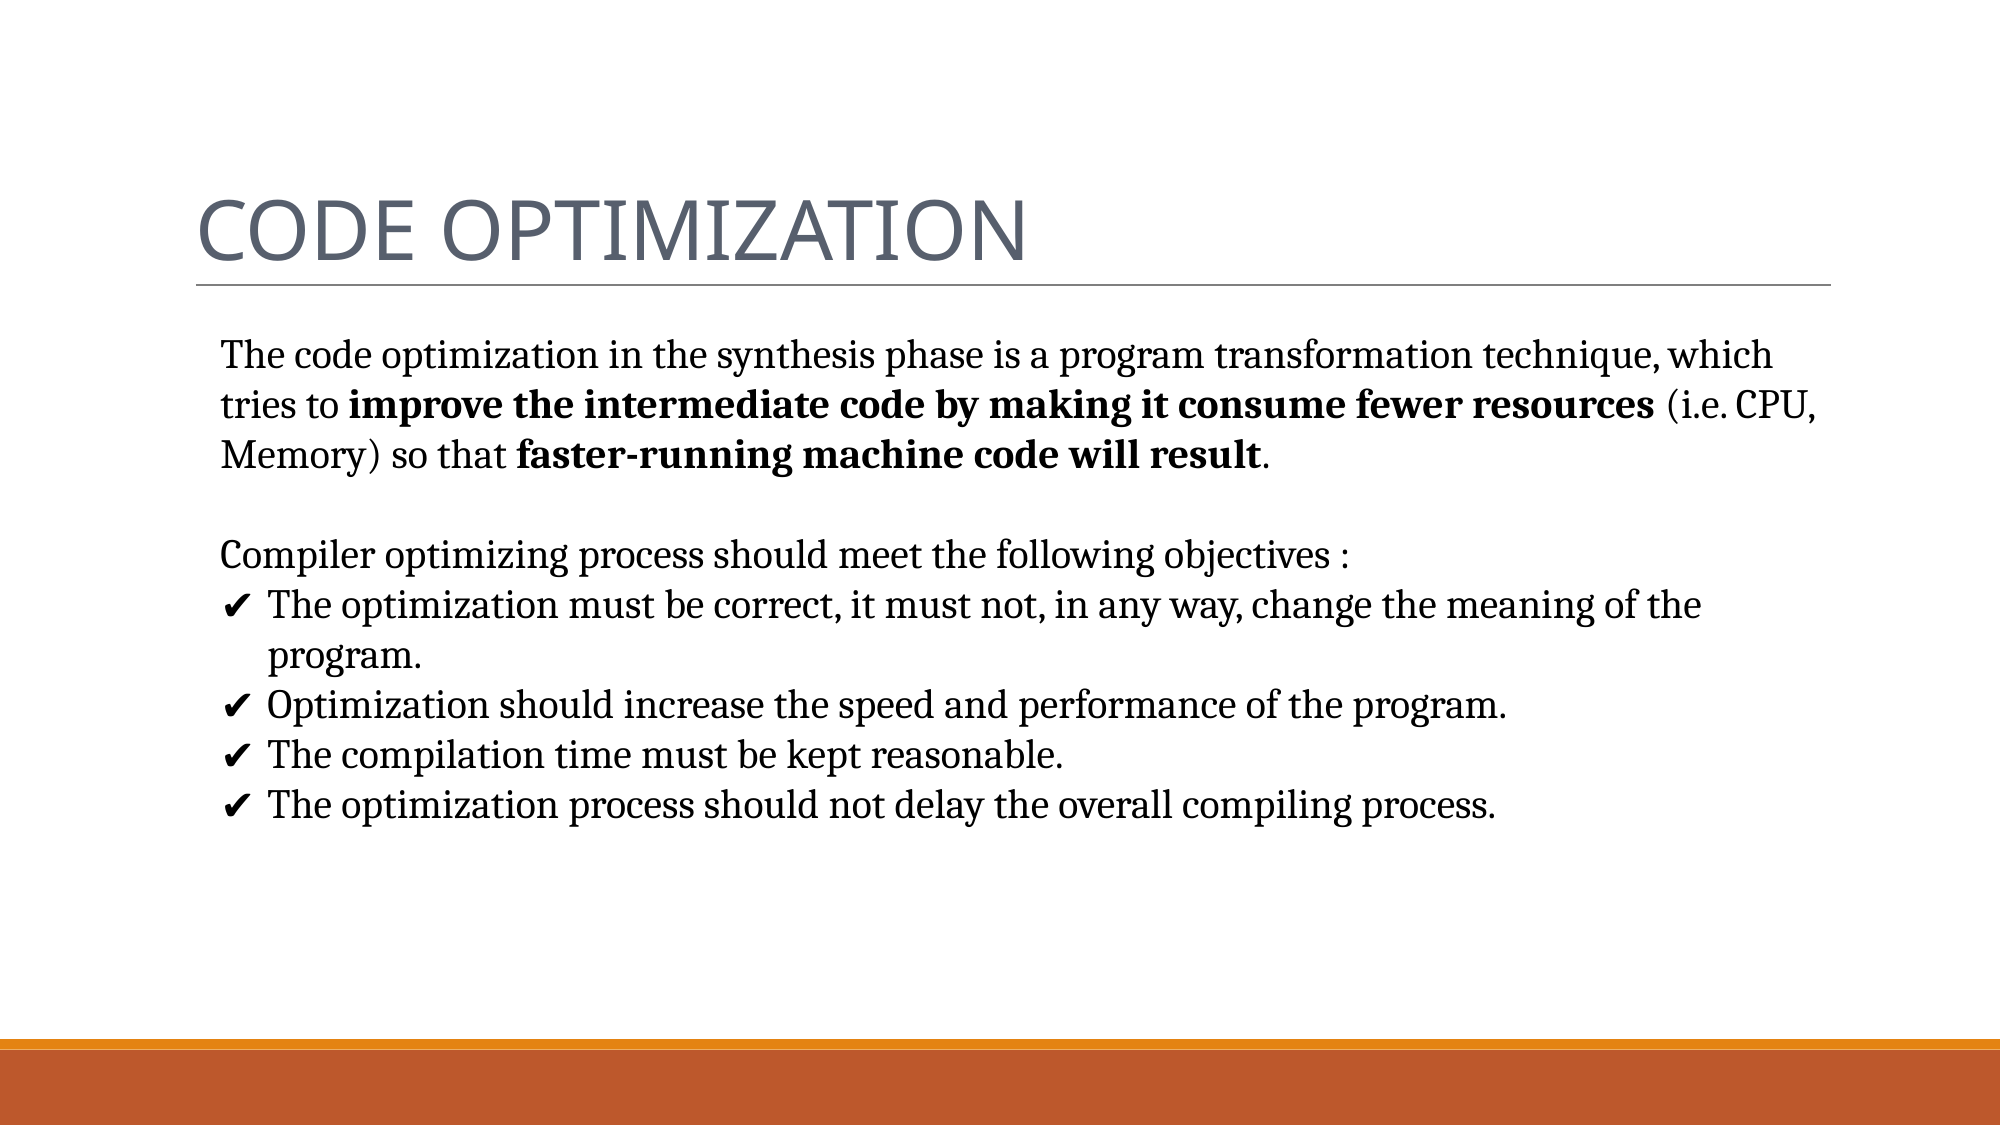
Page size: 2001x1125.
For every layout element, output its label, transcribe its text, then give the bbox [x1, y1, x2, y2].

text_box The code optimization in the synthesis phase is a program transformation technique, which tries to improve the intermediate code by making it consume fewer resources (i.e. CPU, Memory) so that faster-running machine code will result. Compiler optimizing process should meet the following objectives : The optimization must be correct, it must not, in any way, change the meaning of the program. Optimization should increase the speed and performance of the program. The compilation time must be kept reasonable. The optimization process should not delay the overall compiling process. [205, 319, 1858, 890]
text_box Code Optimization [180, 47, 1830, 285]
